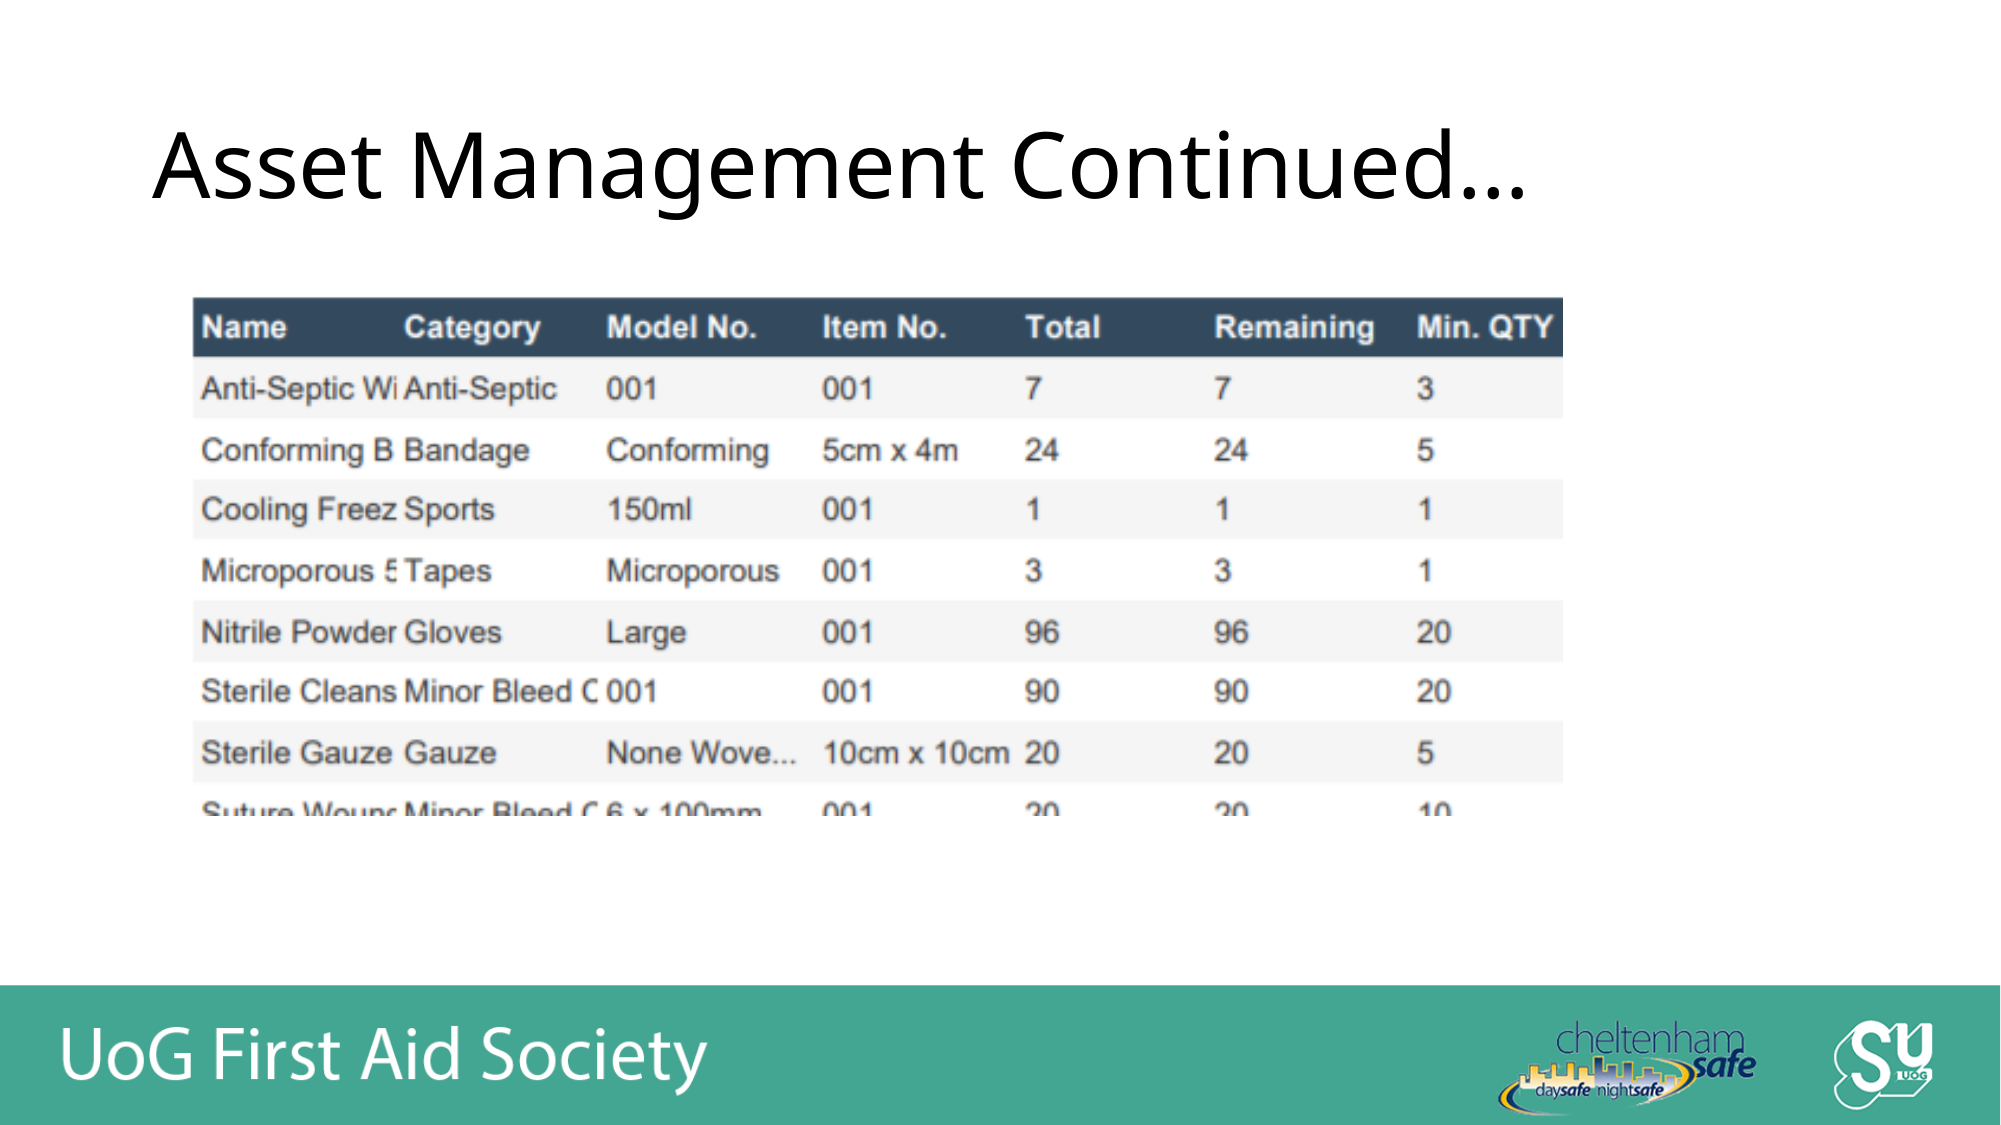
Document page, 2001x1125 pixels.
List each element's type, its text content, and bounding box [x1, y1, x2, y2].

picture [0, 0, 2001, 1125]
title Asset Management Continued… [137, 59, 1863, 278]
